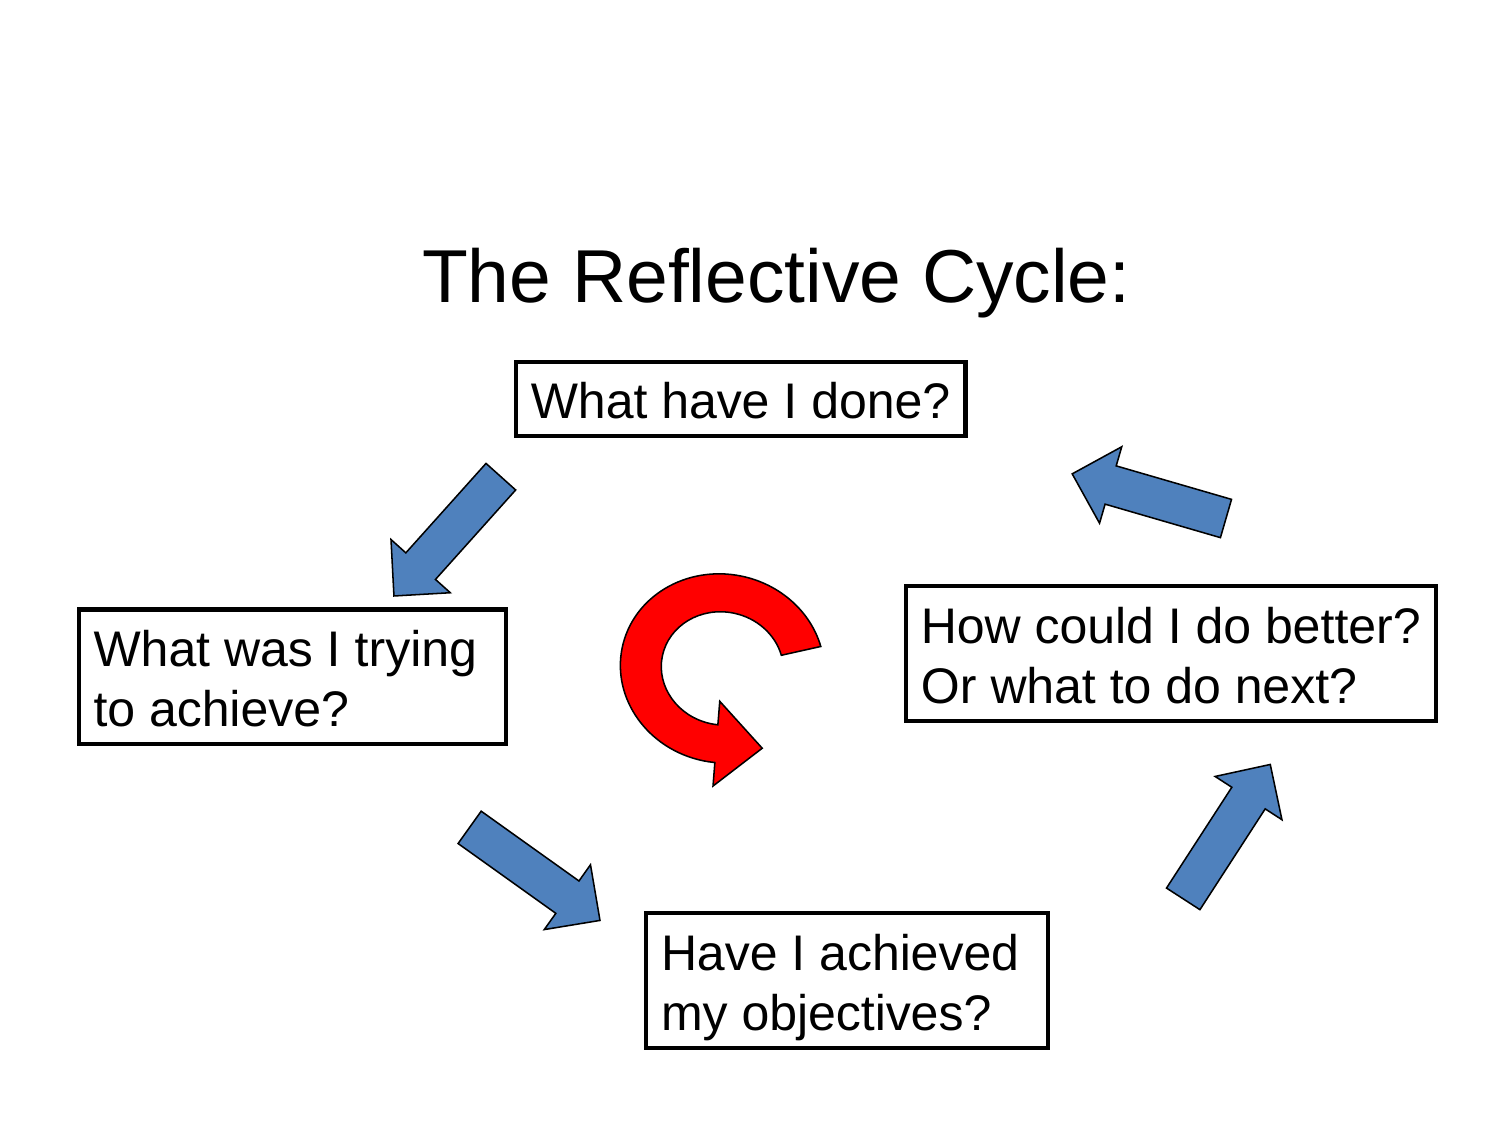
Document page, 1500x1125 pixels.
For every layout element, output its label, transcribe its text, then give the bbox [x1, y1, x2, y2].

text_box [620, 573, 821, 787]
text_box Have I achieved my objectives? [646, 913, 1049, 1048]
text_box [391, 463, 516, 596]
text_box [1166, 764, 1282, 910]
text_box [458, 811, 601, 930]
text_box What was I trying to achieve? [78, 609, 507, 745]
text_box The Reflective Cycle: [407, 219, 1146, 325]
text_box [1072, 446, 1232, 538]
text_box How could I do better? Or what to do next? [906, 586, 1437, 721]
text_box What have I done? [516, 361, 966, 437]
